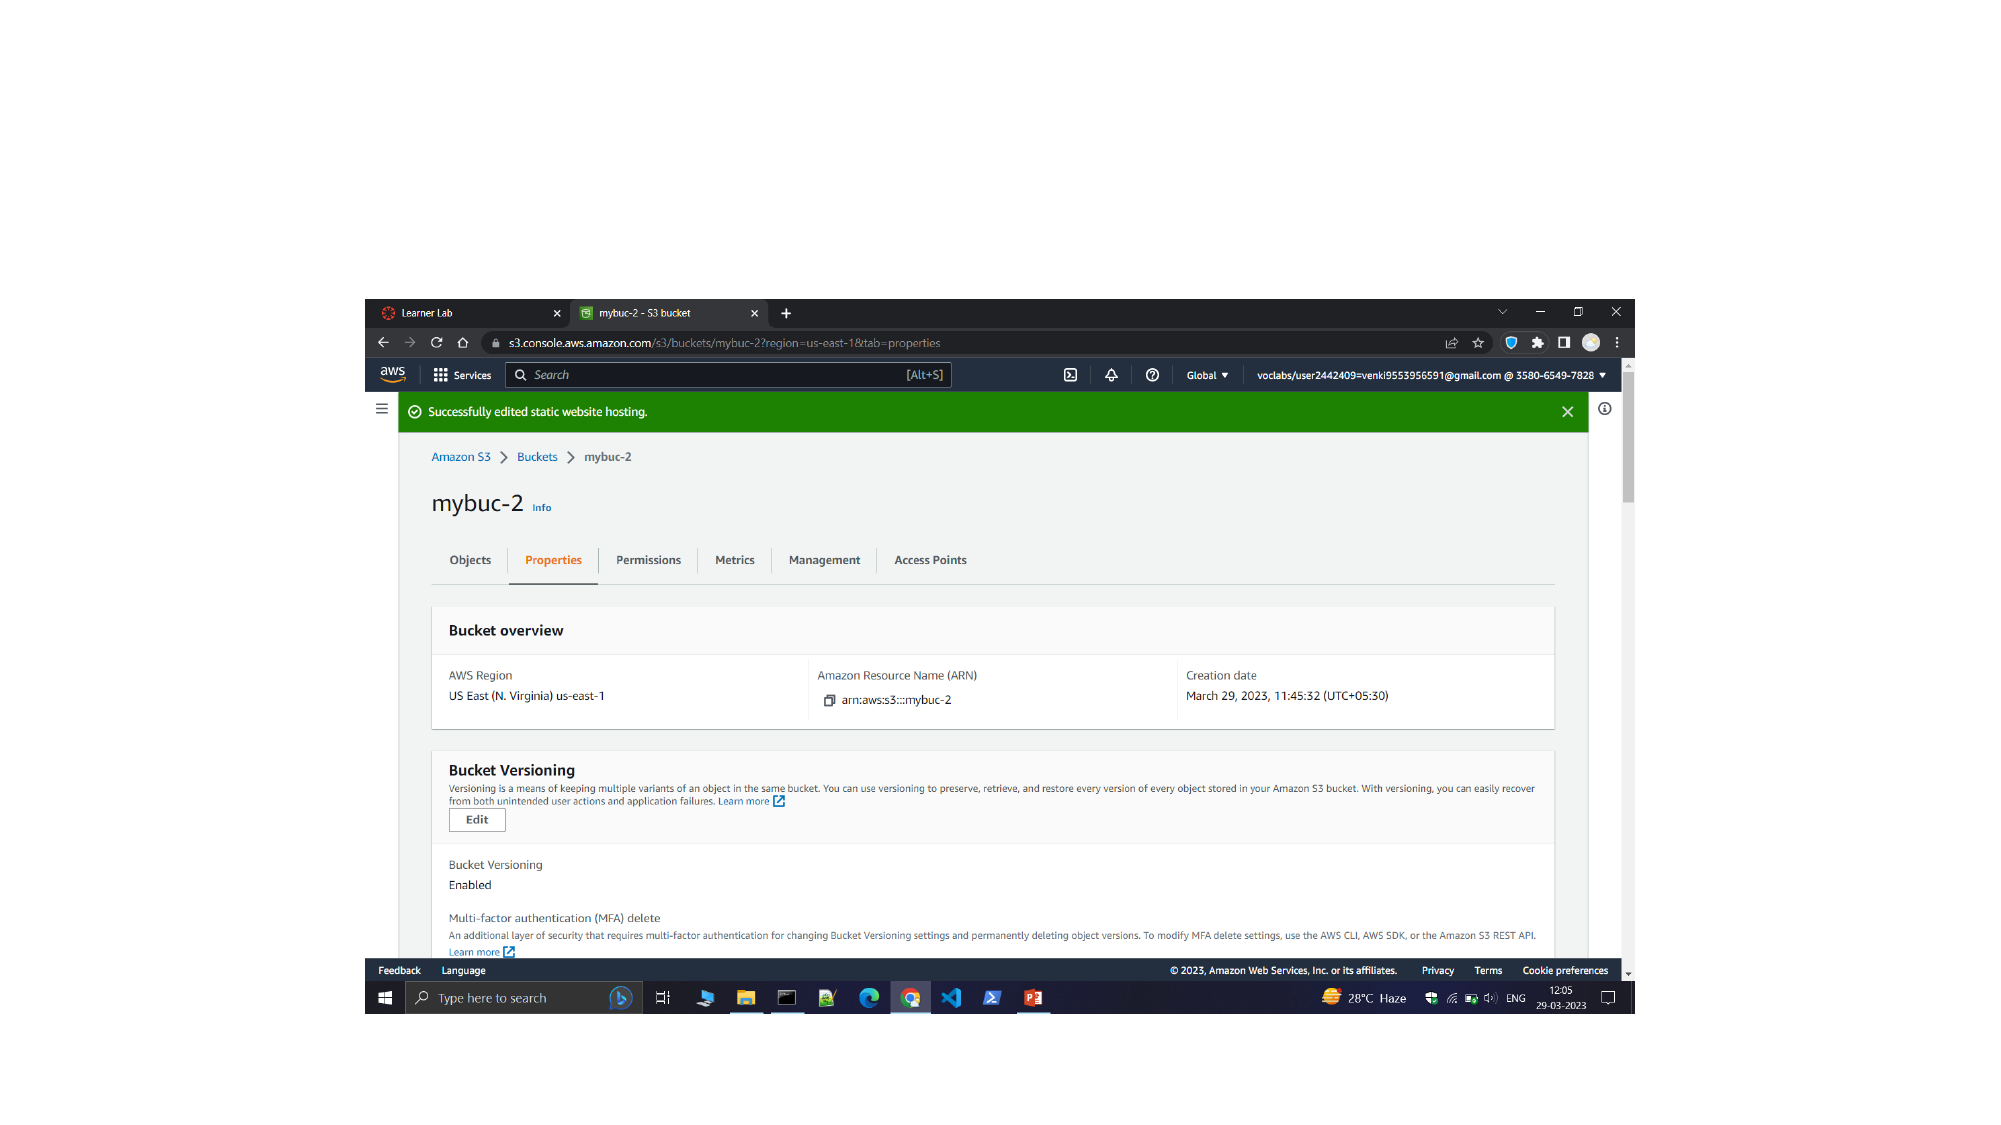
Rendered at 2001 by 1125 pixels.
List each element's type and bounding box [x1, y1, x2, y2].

list [365, 299, 1635, 1014]
